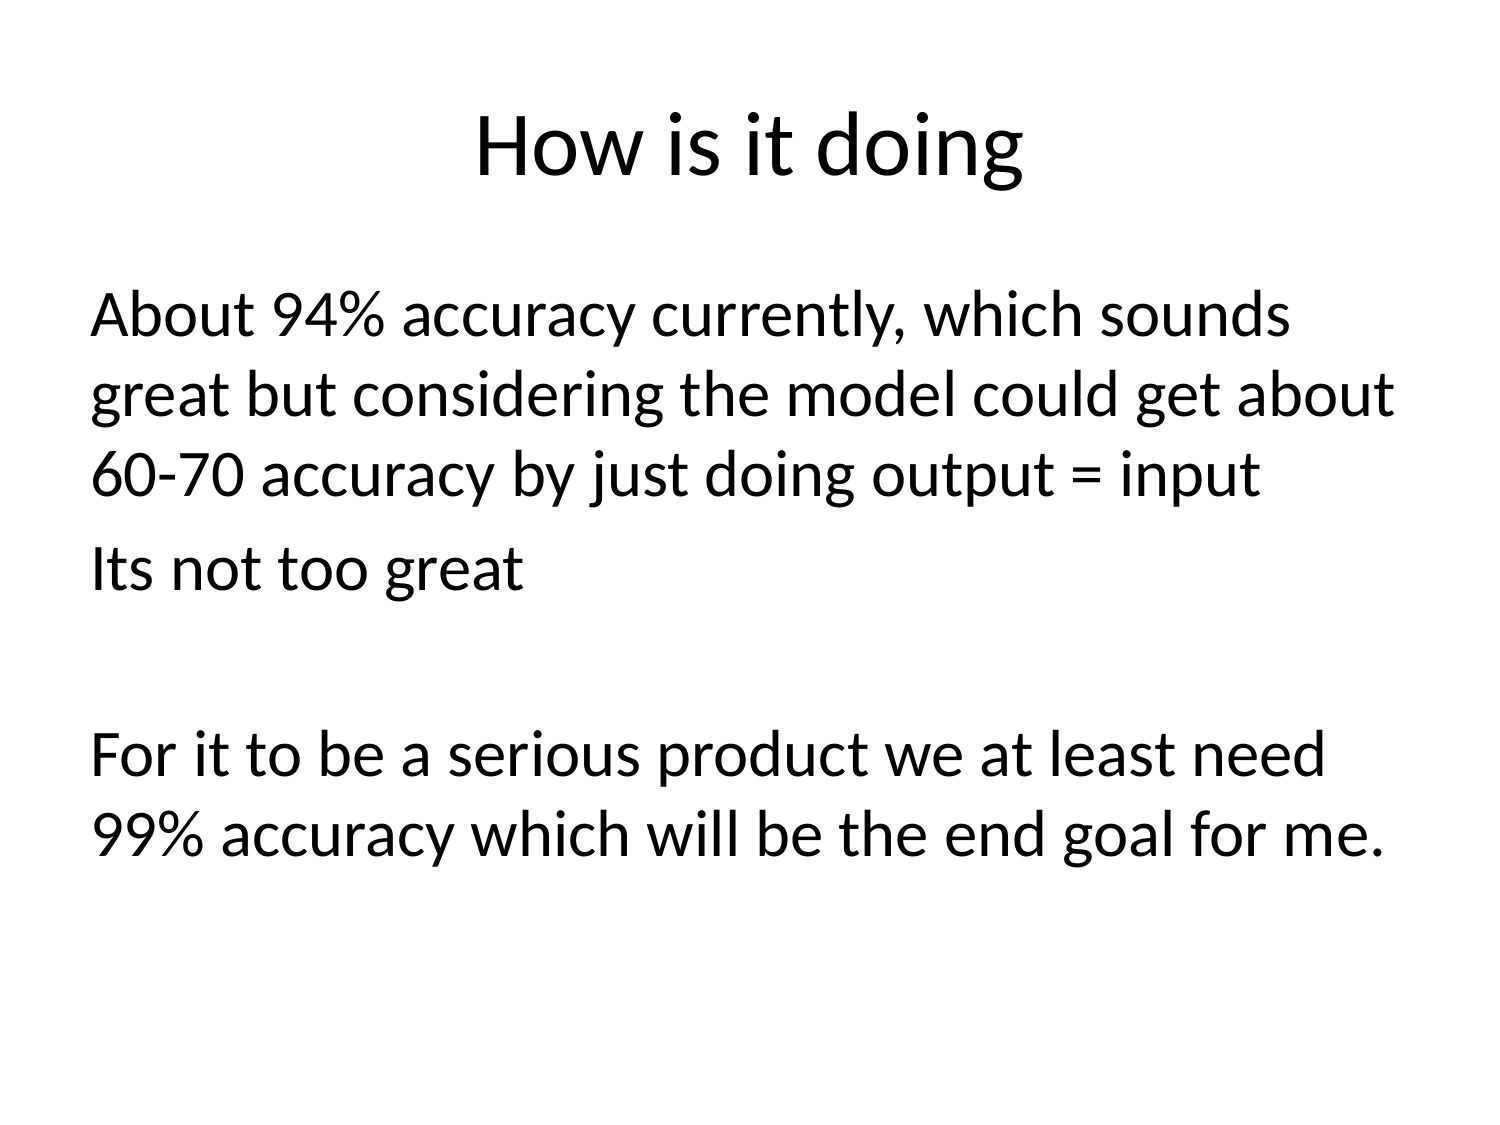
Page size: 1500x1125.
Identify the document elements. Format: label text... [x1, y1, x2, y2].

title How is it doing [75, 45, 1425, 233]
list About 94% accuracy currently, which sounds great but considering the model could get about 60-70 accuracy by just doing output = input Its not too great For it to be a serious product we at least need 99% accuracy which will be the end goal for me. [75, 262, 1425, 1005]
